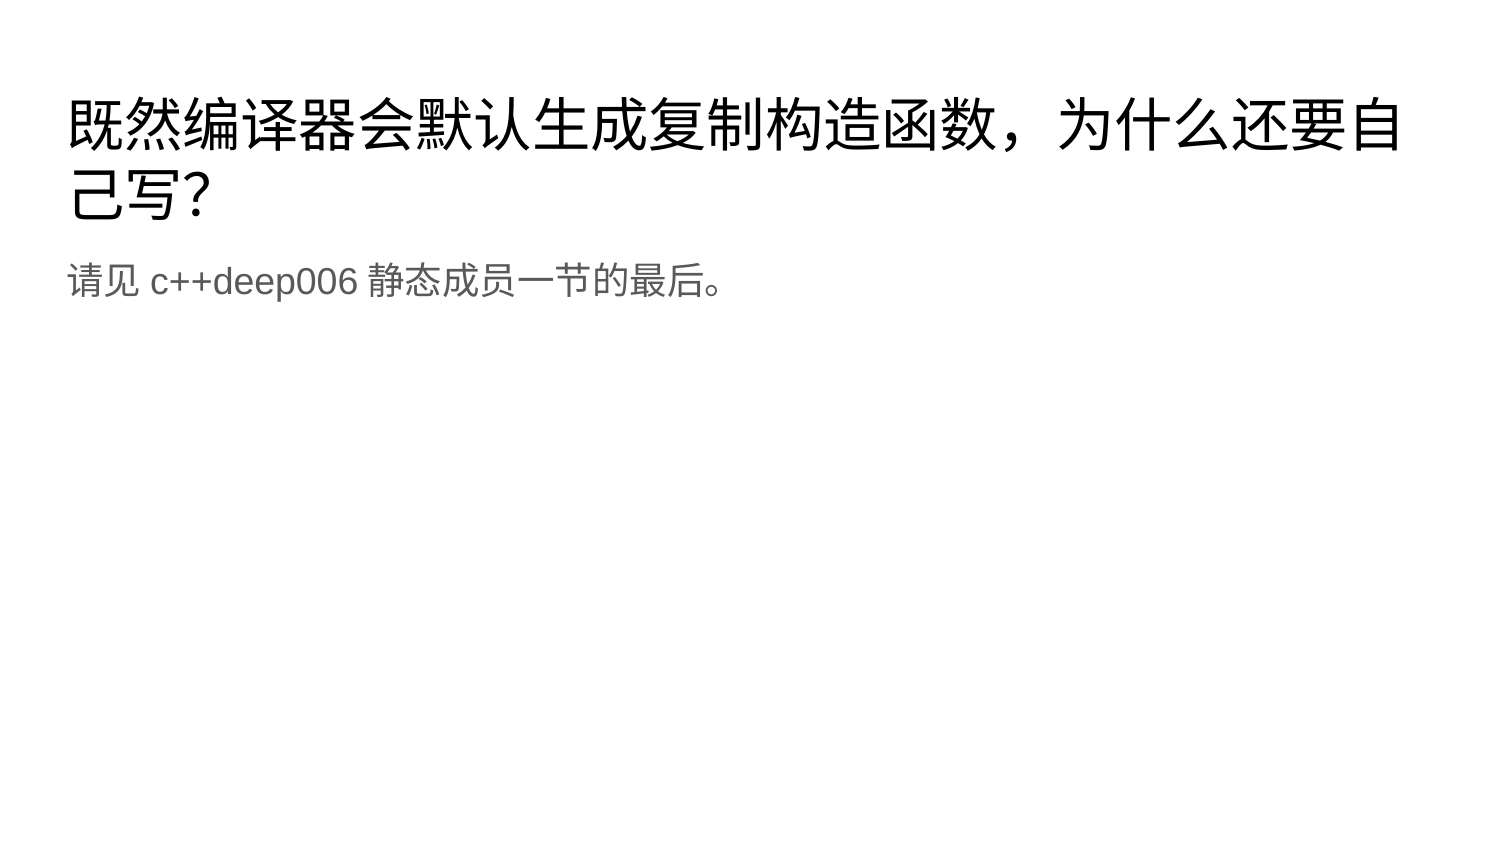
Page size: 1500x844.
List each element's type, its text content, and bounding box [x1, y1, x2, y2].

title 既然编译器会默认生成复制构造函数，为什么还要自己写？ [51, 72, 1449, 235]
list 请见c++deep006静态成员一节的最后。 [51, 235, 1449, 796]
